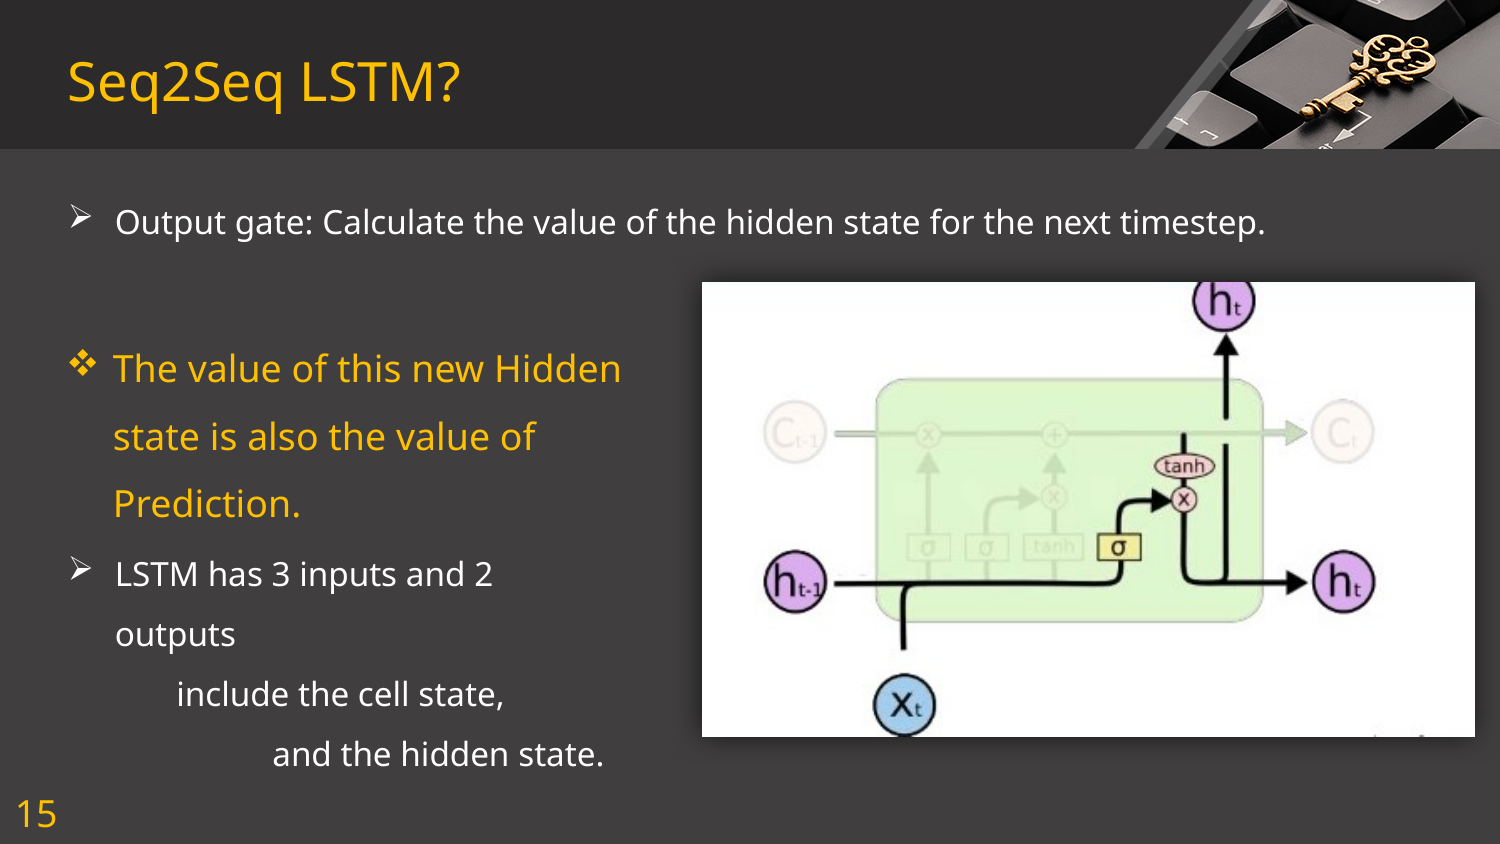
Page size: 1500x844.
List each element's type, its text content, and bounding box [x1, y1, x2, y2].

text_box Output gate: Calculate the value of the hidden state for the next timestep. [53, 173, 1500, 249]
picture [0, 0, 1500, 844]
text_box The value of this new Hidden state is also the value of Prediction. [51, 315, 697, 533]
text_box LSTM has 3 inputs and 2 outputs include the cell state, and the hidden state. [53, 525, 621, 780]
list Seq2Seq LSTM? [53, 32, 1105, 127]
text_box 15 [0, 782, 77, 842]
